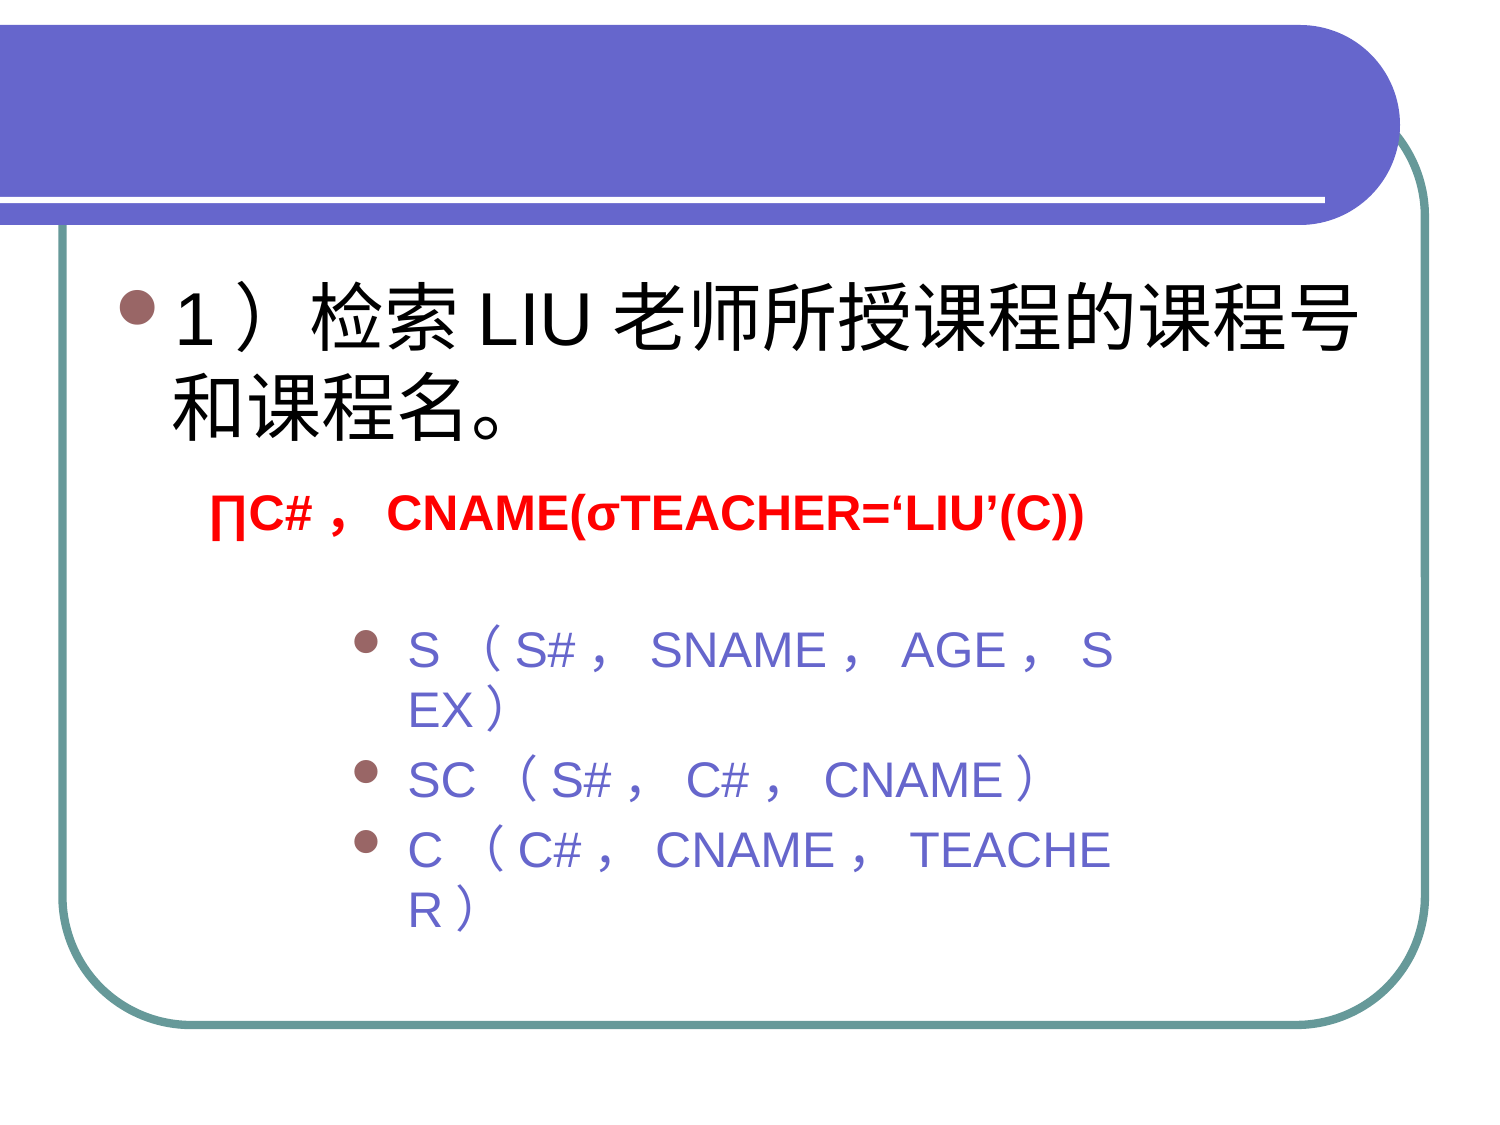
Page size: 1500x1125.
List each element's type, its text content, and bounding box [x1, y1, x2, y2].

list 1）检索LIU老师所授课程的课程号和课程名。 ∏C#，CNAME(σTEACHER=‘LIU’(C)) [99, 262, 1401, 563]
text_box S（S#，SNAME，AGE，SEX） SC（S#，C#，CNAME） C（C#，CNAME，TEACHER） [336, 609, 1140, 905]
